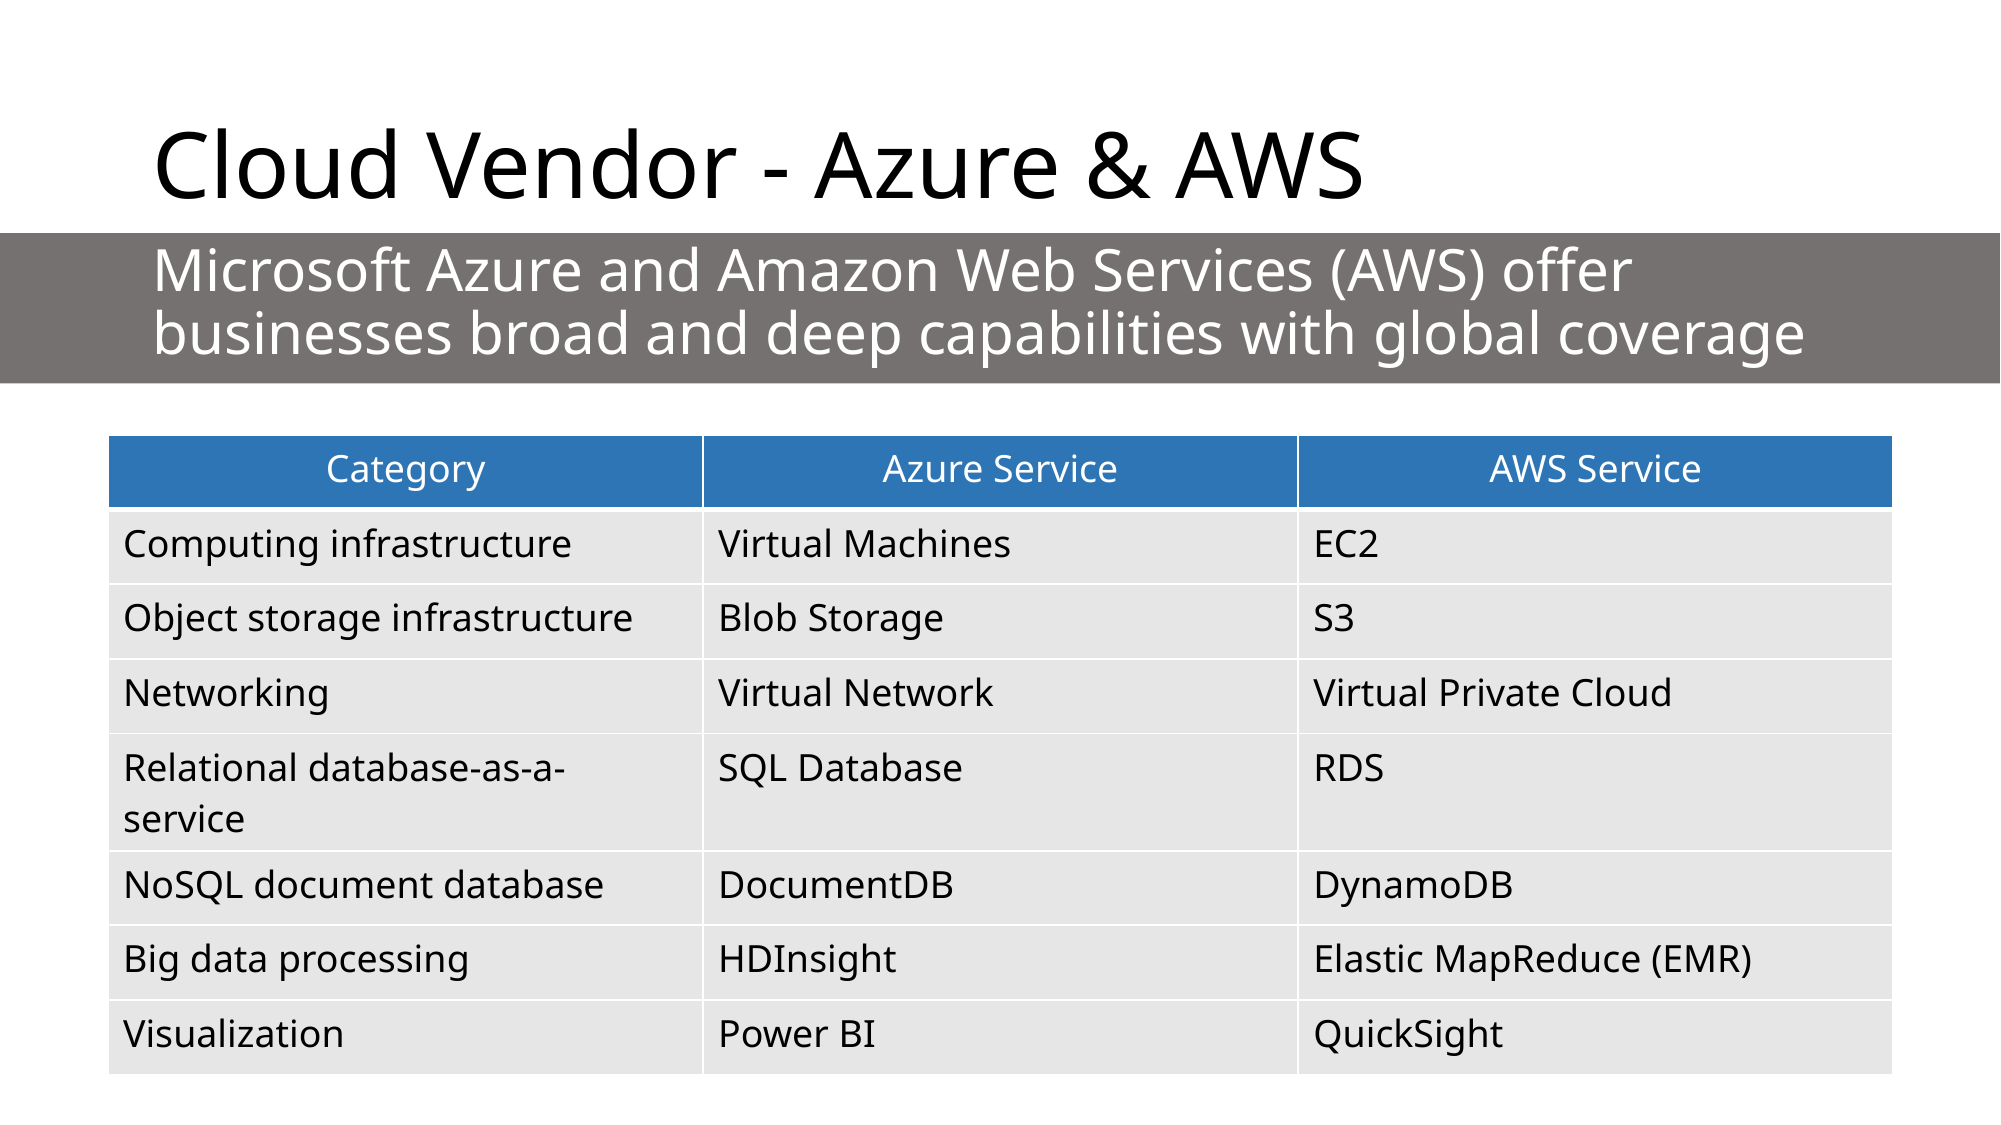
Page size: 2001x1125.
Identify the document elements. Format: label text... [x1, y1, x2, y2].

table_cell EC2 [1299, 512, 1892, 583]
table_cell S3 [1299, 585, 1892, 658]
table_cell QuickSight [1299, 1001, 1892, 1074]
table_cell Computing infrastructure [109, 512, 702, 583]
table_cell Networking [109, 660, 702, 733]
table_cell Visualization [109, 1001, 702, 1074]
table_cell DynamoDB [1299, 852, 1892, 924]
table_cell RDS [1299, 734, 1892, 850]
table_cell Relational database-as-a-service [109, 734, 702, 850]
table_cell Elastic MapReduce (EMR) [1299, 926, 1892, 999]
table_cell Power BI [704, 1001, 1297, 1074]
table_cell Virtual Machines [704, 512, 1297, 583]
table_header Azure Service [704, 436, 1297, 507]
table_cell NoSQL document database [109, 852, 702, 924]
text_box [0, 229, 2000, 384]
table_cell Virtual Network [704, 660, 1297, 733]
table_cell Virtual Private Cloud [1299, 660, 1892, 733]
title Cloud Vendor - Azure & AWS [137, 59, 1863, 229]
table_cell DocumentDB [704, 852, 1297, 924]
table_cell SQL Database [704, 734, 1297, 850]
table_cell HDInsight [704, 926, 1297, 999]
table_cell Blob Storage [704, 585, 1297, 658]
table_cell Big data processing [109, 926, 702, 999]
table_cell Object storage infrastructure [109, 585, 702, 658]
table_header AWS Service [1299, 436, 1892, 507]
table_header Category [109, 436, 702, 507]
